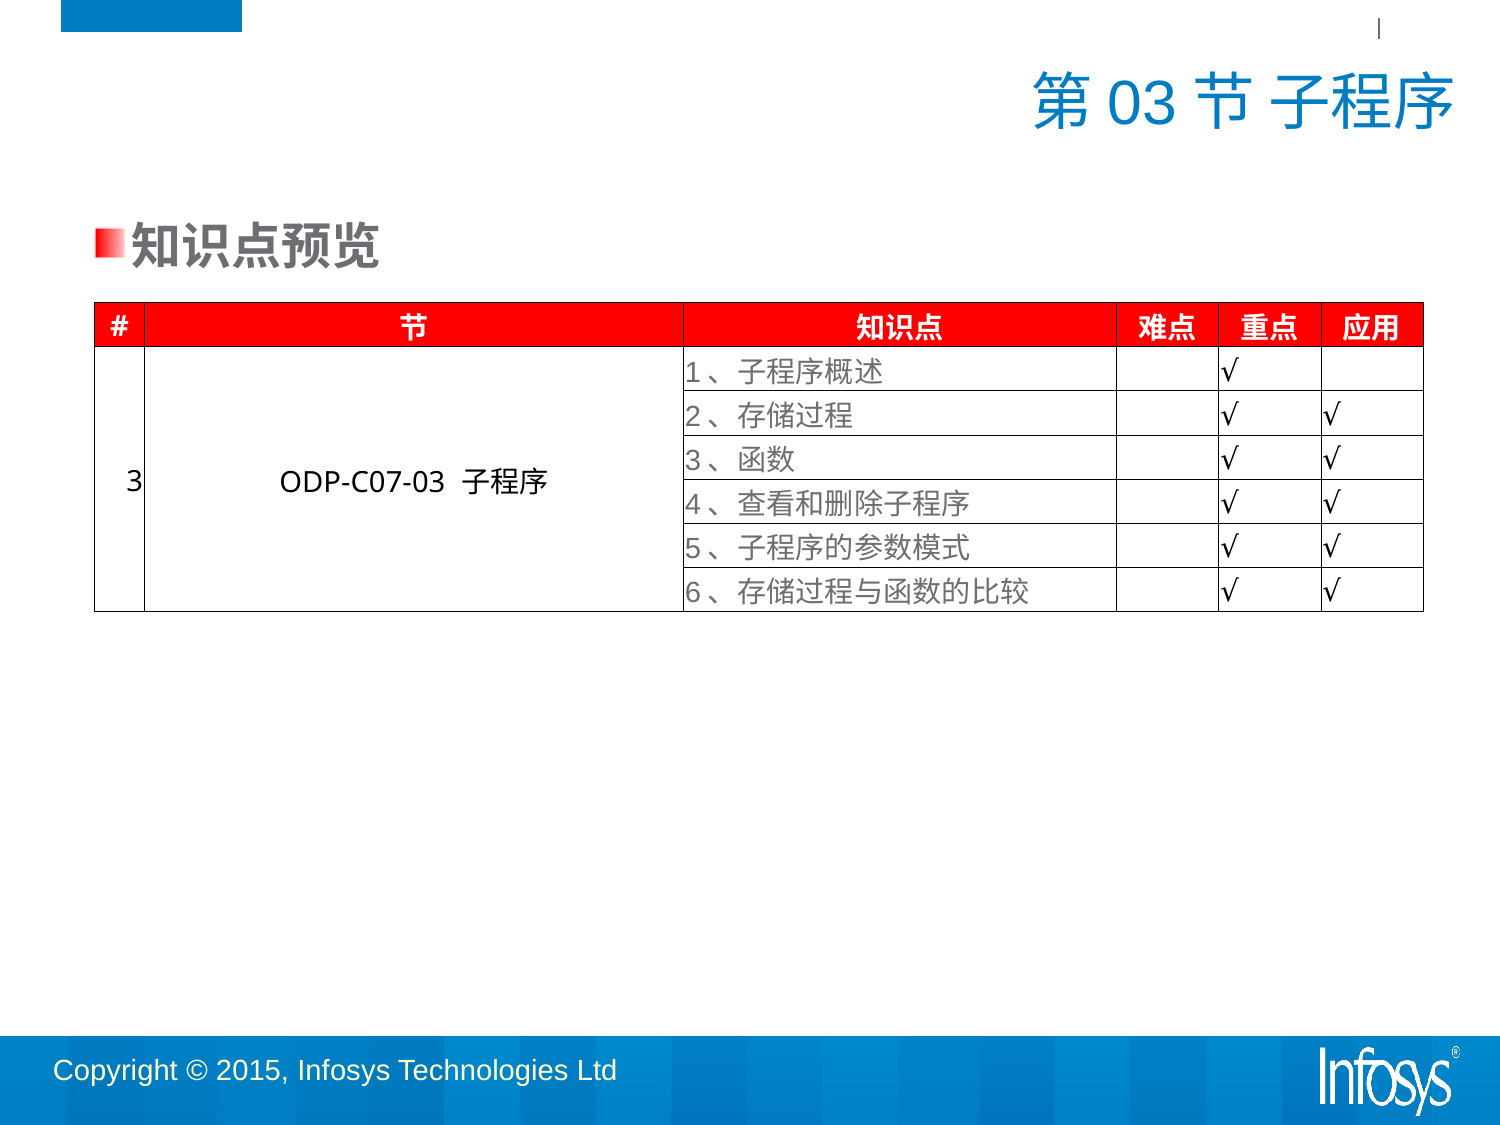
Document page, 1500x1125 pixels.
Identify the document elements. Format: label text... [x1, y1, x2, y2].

table_cell √ [1322, 568, 1423, 611]
table_header 重点 [1219, 303, 1321, 346]
table_cell √ [1322, 391, 1423, 435]
table_cell [1117, 524, 1218, 567]
table_cell √ [1219, 524, 1321, 567]
table_cell √ [1219, 391, 1321, 435]
list 知识点预览 [78, 200, 1442, 1032]
table_cell 3、函数 [684, 436, 1116, 479]
table_cell √ [1322, 436, 1423, 479]
table_cell 1、子程序概述 [684, 347, 1116, 390]
table_cell [1117, 480, 1218, 523]
table_header # [95, 303, 144, 346]
title 第03节 子程序 [112, 30, 1471, 146]
table_header 应用 [1322, 303, 1423, 346]
table_cell 6、存储过程与函数的比较 [684, 568, 1116, 611]
table_cell 4、查看和删除子程序 [684, 480, 1116, 523]
table_cell 3 [95, 347, 144, 611]
table_cell √ [1219, 568, 1321, 611]
table_header 知识点 [684, 303, 1116, 346]
table_cell 5、子程序的参数模式 [684, 524, 1116, 567]
table_cell √ [1322, 524, 1423, 567]
table_header 难点 [1117, 303, 1218, 346]
table_cell [1117, 568, 1218, 611]
table_cell √ [1219, 480, 1321, 523]
table_cell [1117, 436, 1218, 479]
table_cell √ [1219, 436, 1321, 479]
picture [93, 226, 129, 262]
table_header 节 [145, 303, 683, 346]
table_cell [1117, 347, 1218, 390]
table_cell 2、存储过程 [684, 391, 1116, 435]
table_cell ODP-C07-03 子程序 [145, 347, 683, 611]
table_cell [1117, 391, 1218, 435]
table_cell √ [1322, 480, 1423, 523]
picture [0, 1025, 1500, 1125]
table_cell √ [1219, 347, 1321, 390]
table_cell [1322, 347, 1423, 390]
